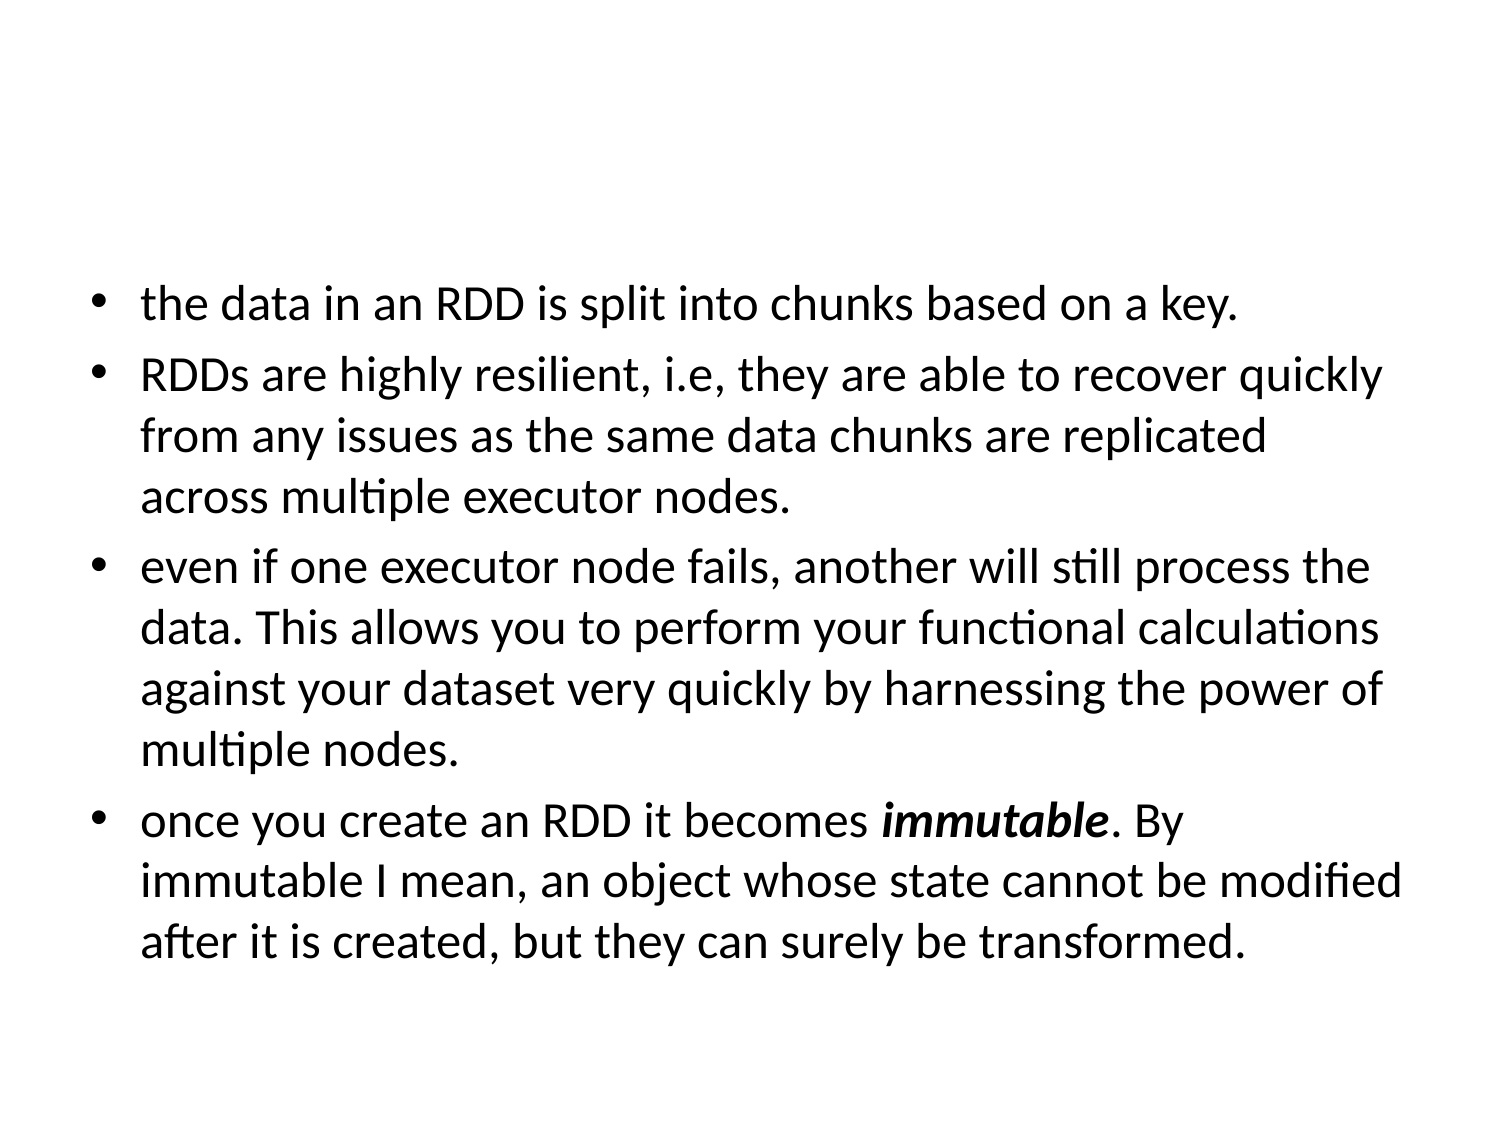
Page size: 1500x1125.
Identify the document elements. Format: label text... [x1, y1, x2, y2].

list the data in an RDD is split into chunks based on a key. RDDs are highly resilient, i.e, they are able to recover quickly from any issues as the same data chunks are replicated across multiple executor nodes. even if one executor node fails, another will still process the data. This allows you to perform your functional calculations against your dataset very quickly by harnessing the power of multiple nodes. once you create an RDD it becomes immutable. By immutable I mean, an object whose state cannot be modified after it is created, but they can surely be transformed. [75, 262, 1425, 1005]
